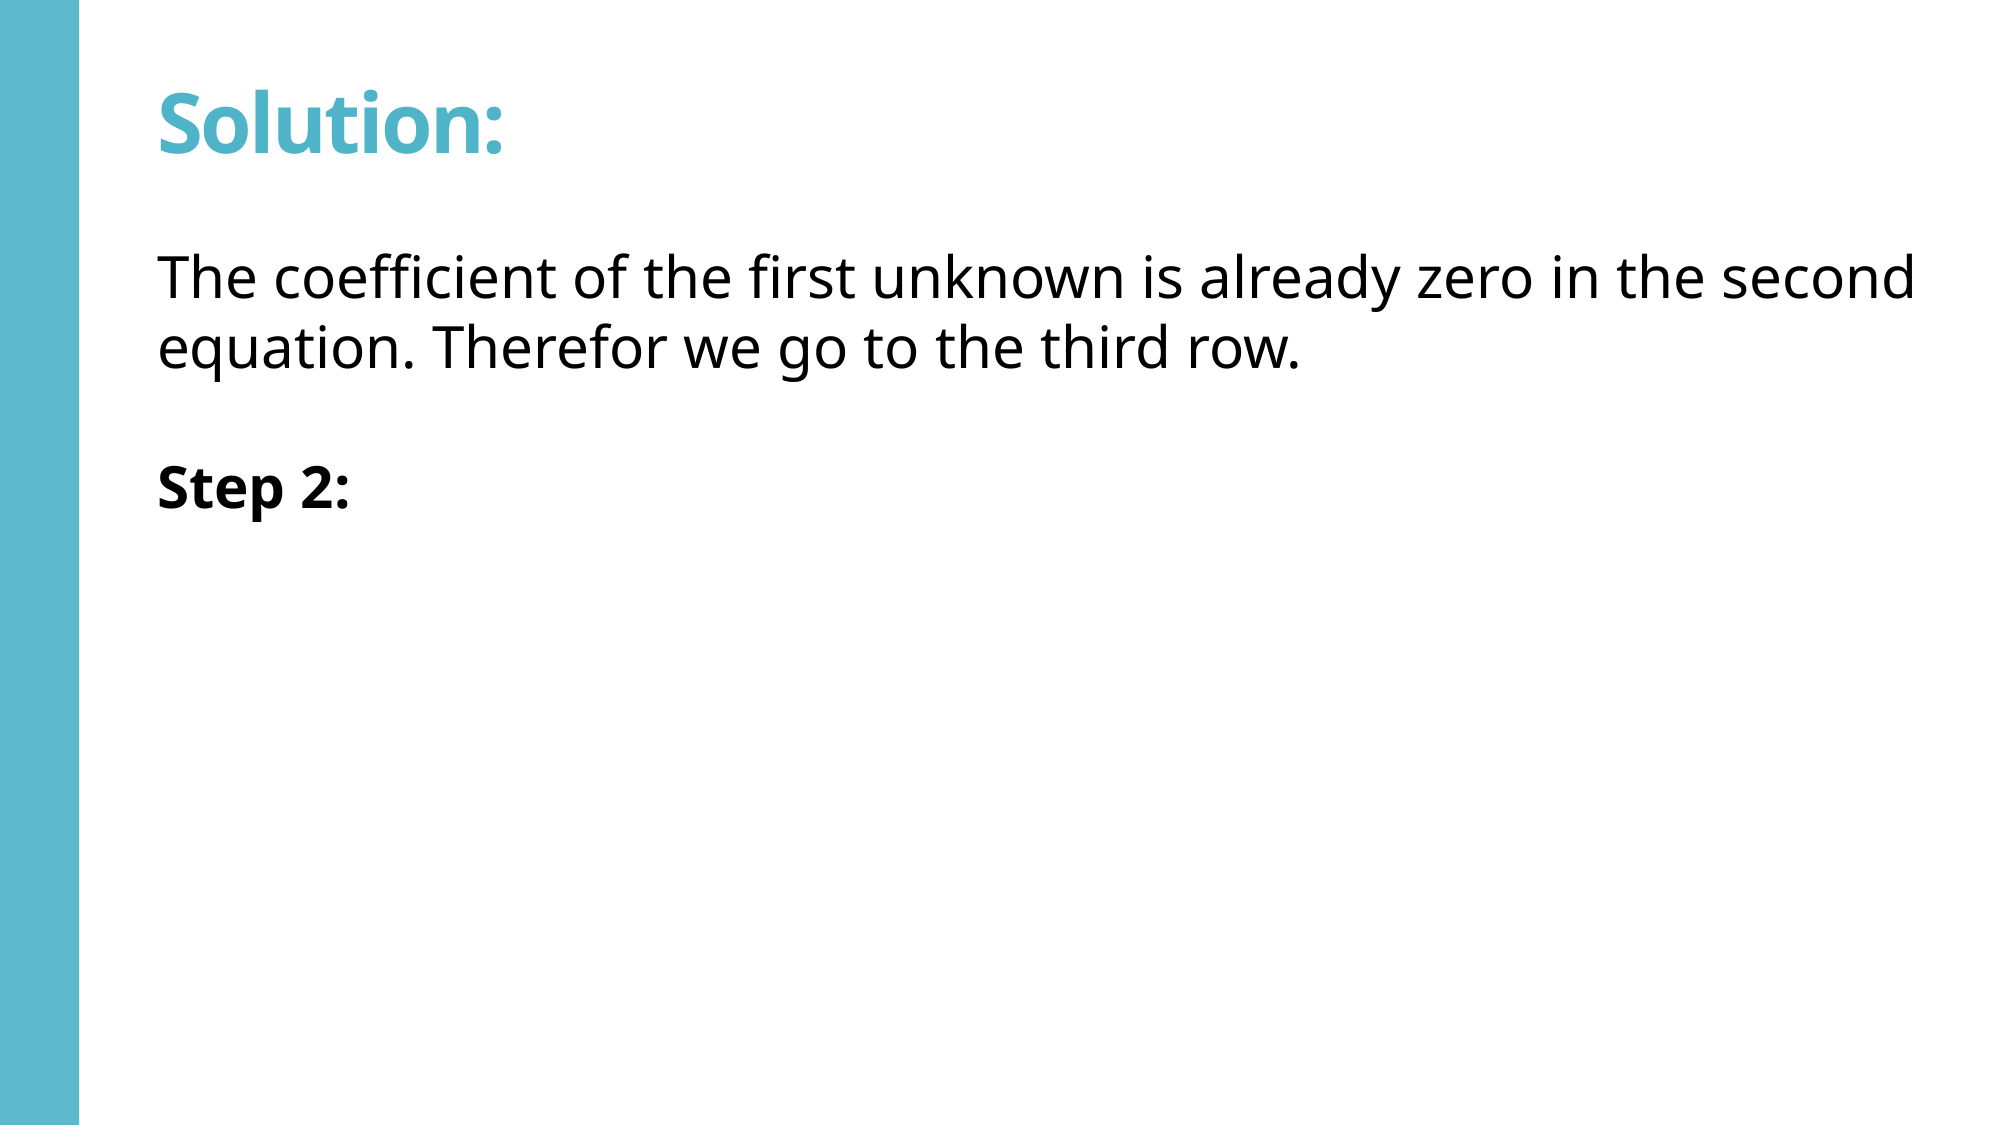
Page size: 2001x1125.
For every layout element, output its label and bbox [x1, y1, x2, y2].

text_box [0, 0, 80, 1125]
